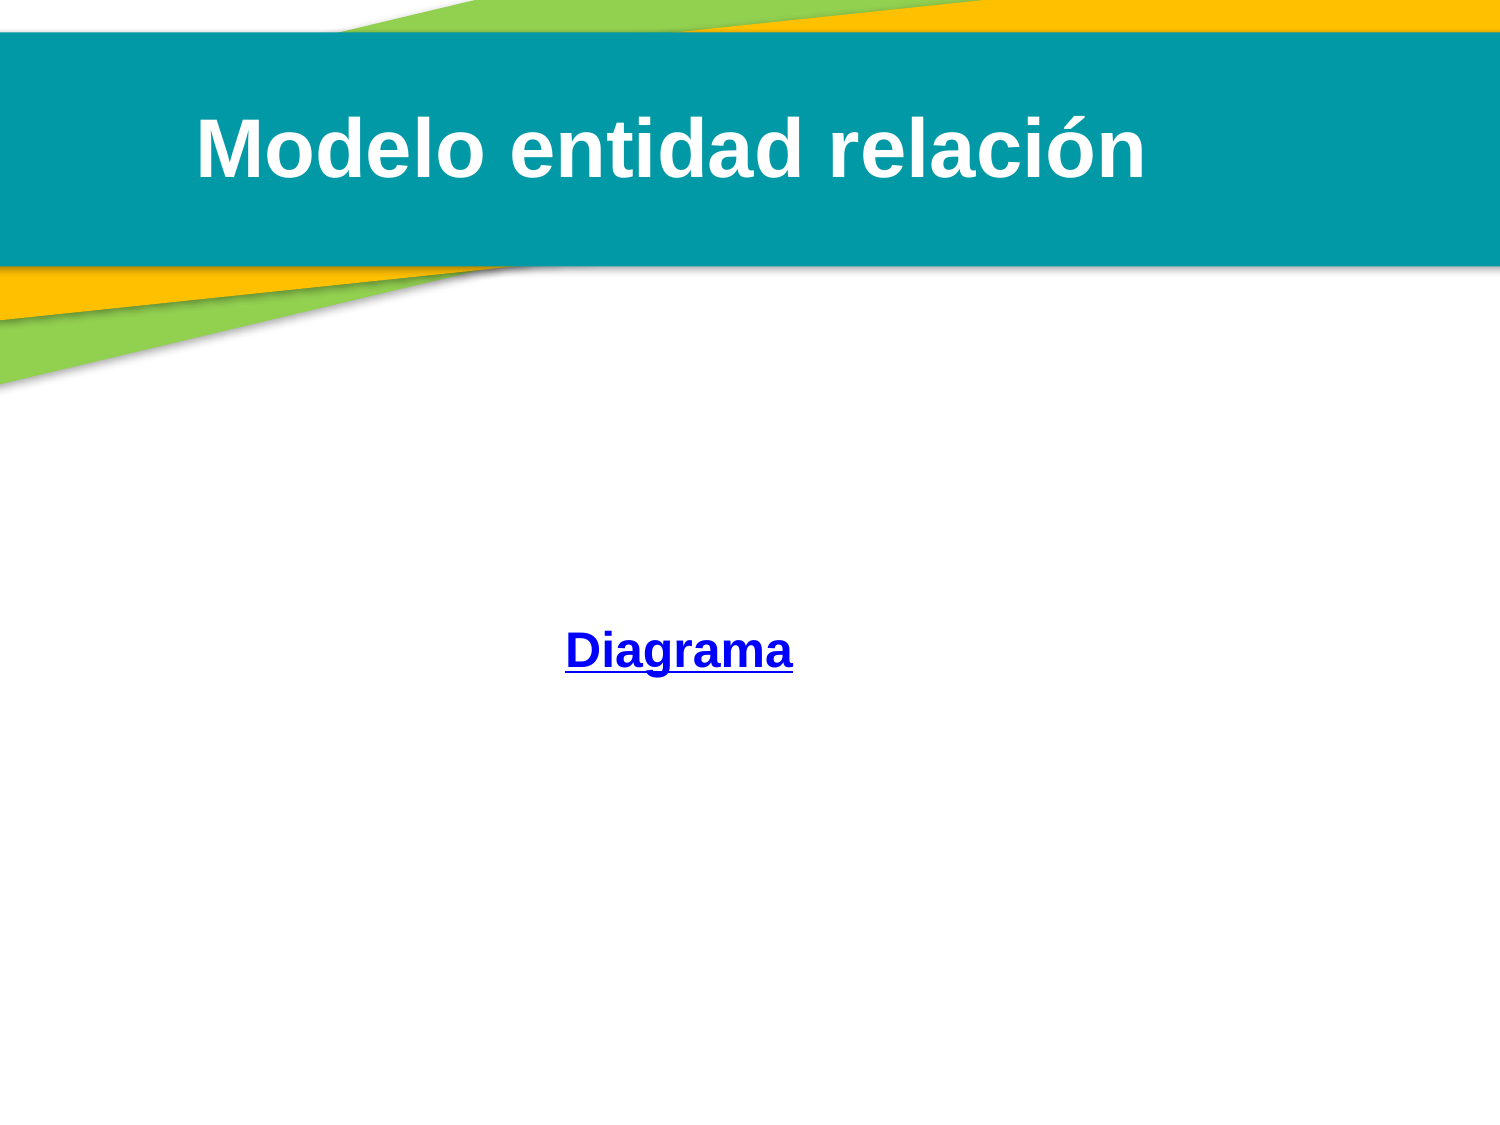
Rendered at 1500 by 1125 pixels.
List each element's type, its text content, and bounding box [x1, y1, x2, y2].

text_box Modelo entidad relación [180, 74, 1500, 214]
text_box Diagrama [180, 564, 1178, 792]
text_box [121, 549, 953, 755]
